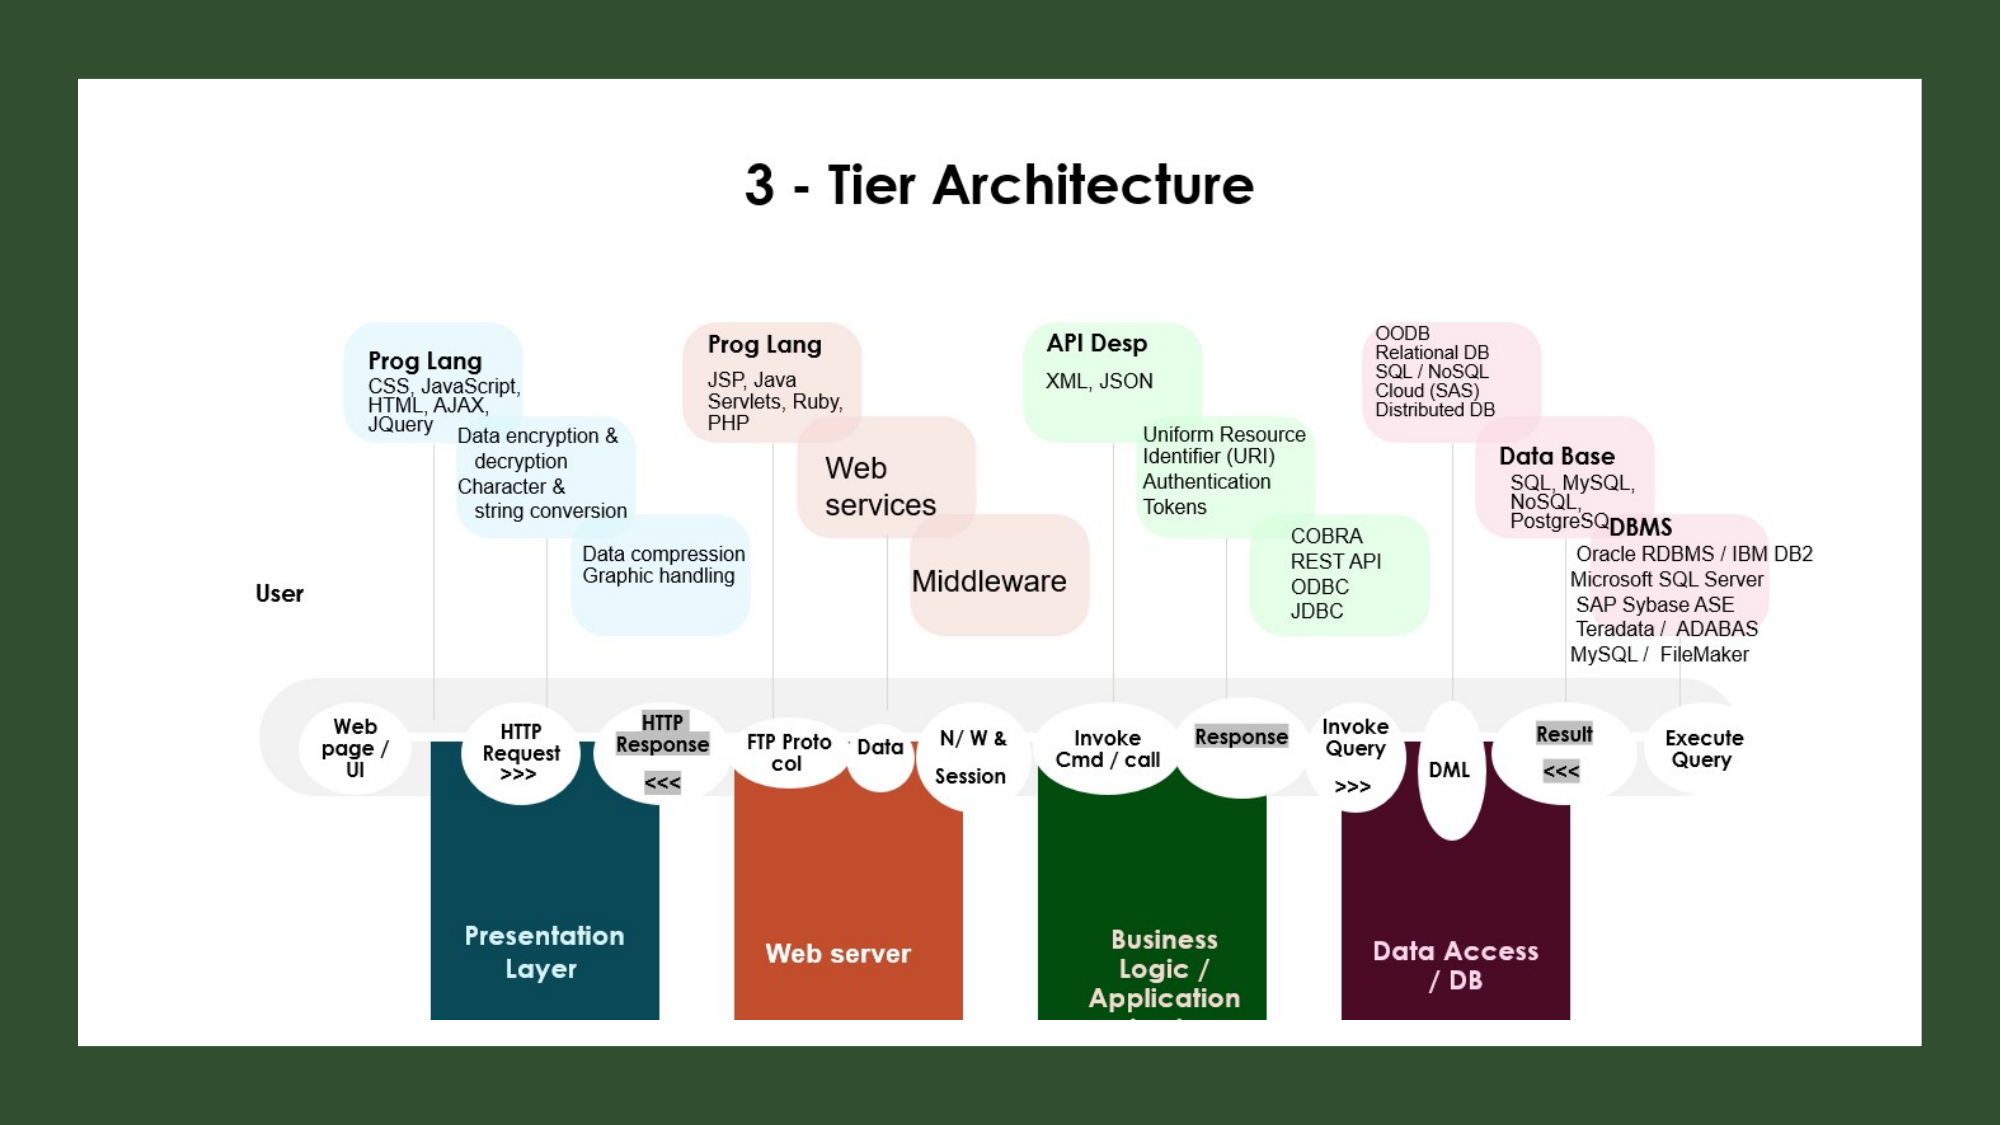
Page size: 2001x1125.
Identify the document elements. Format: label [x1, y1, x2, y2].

text_box [0, 0, 2000, 1125]
picture [187, 104, 1813, 1020]
text_box [76, 77, 1924, 1048]
